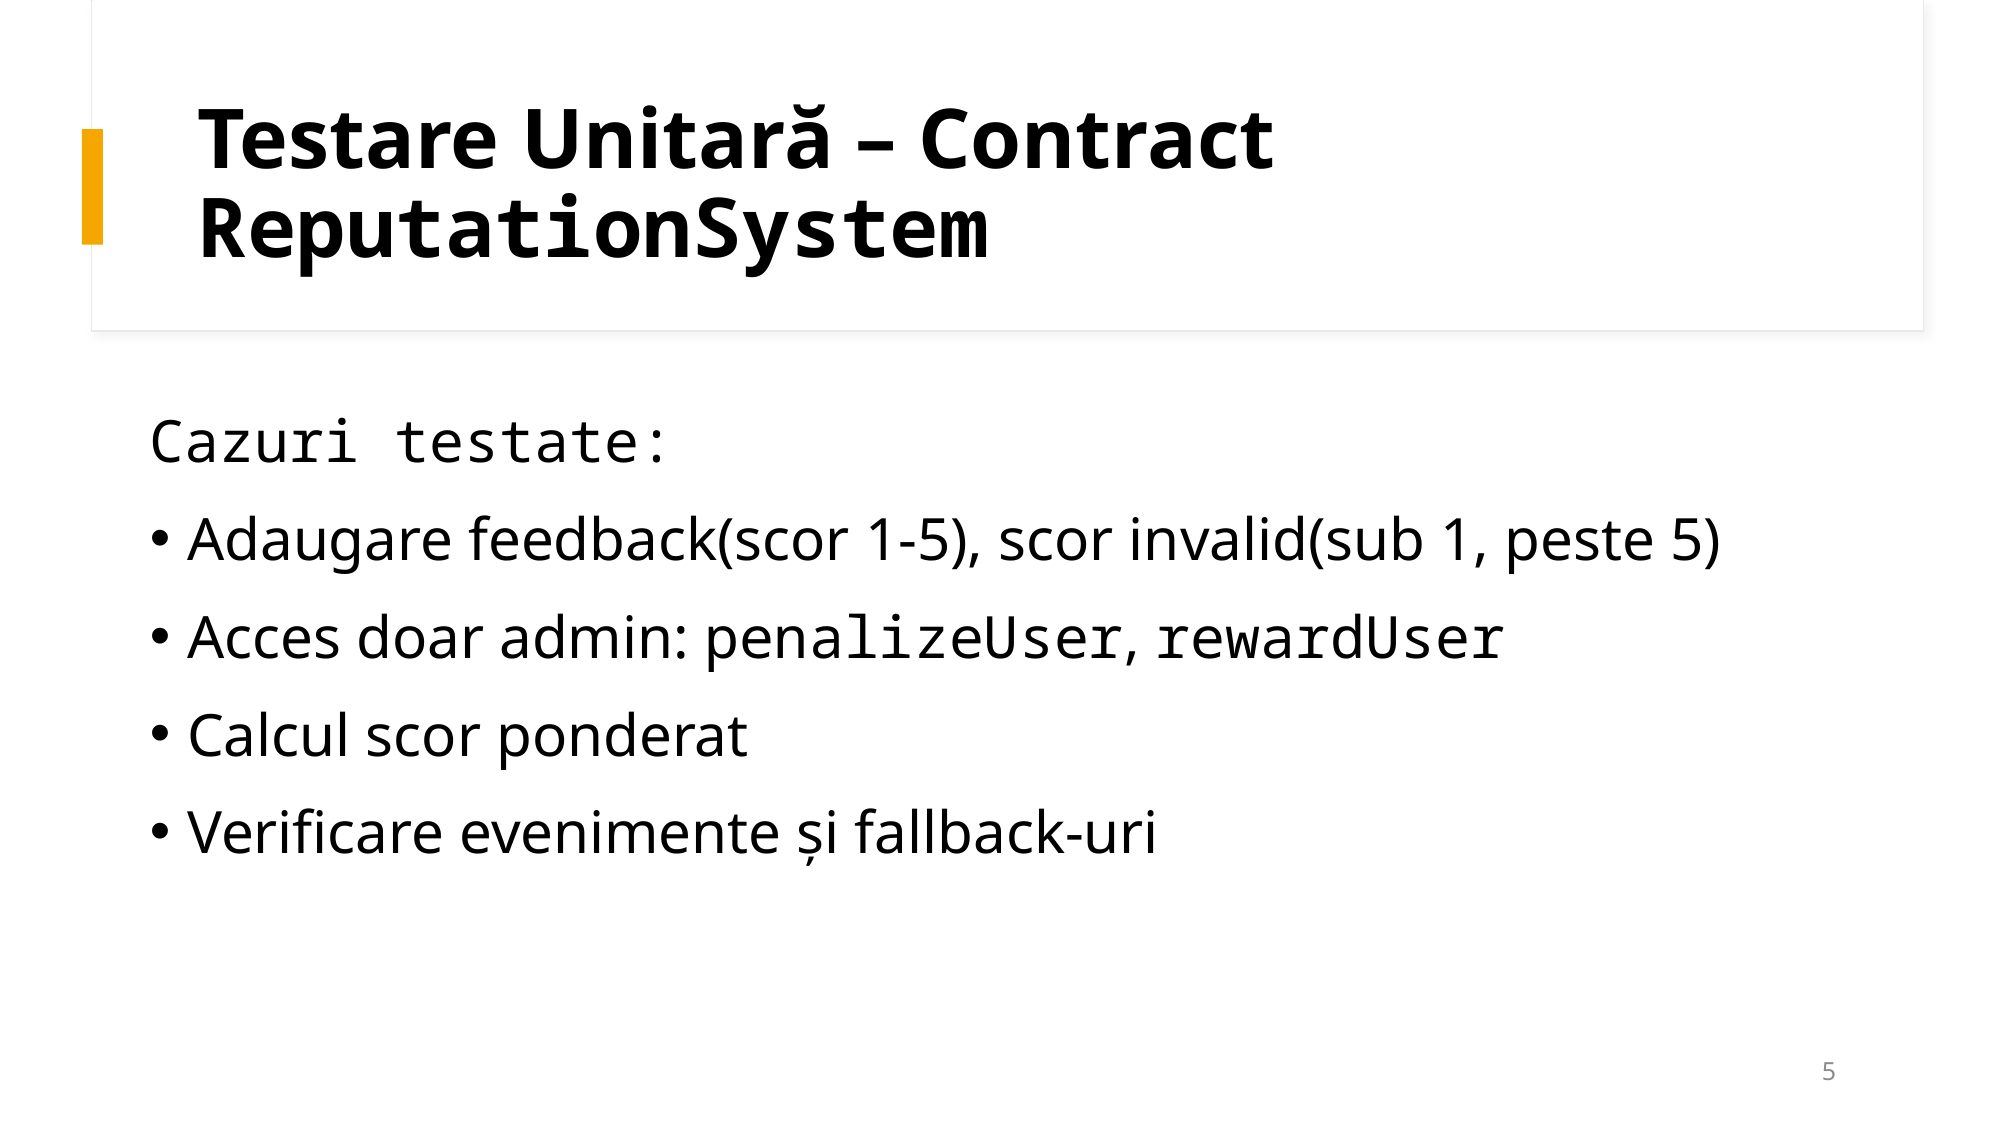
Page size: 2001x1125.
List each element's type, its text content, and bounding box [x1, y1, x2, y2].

list Cazuri testate: Adaugare feedback(scor 1-5), scor invalid(sub 1, peste 5) Acces doar admin: penalizeUser, rewardUser Calcul scor ponderat Verificare evenimente și fallback-uri [134, 390, 1824, 953]
title Testare Unitară – Contract ReputationSystem [183, 90, 1851, 284]
slide_number 5 [1401, 1042, 1851, 1103]
